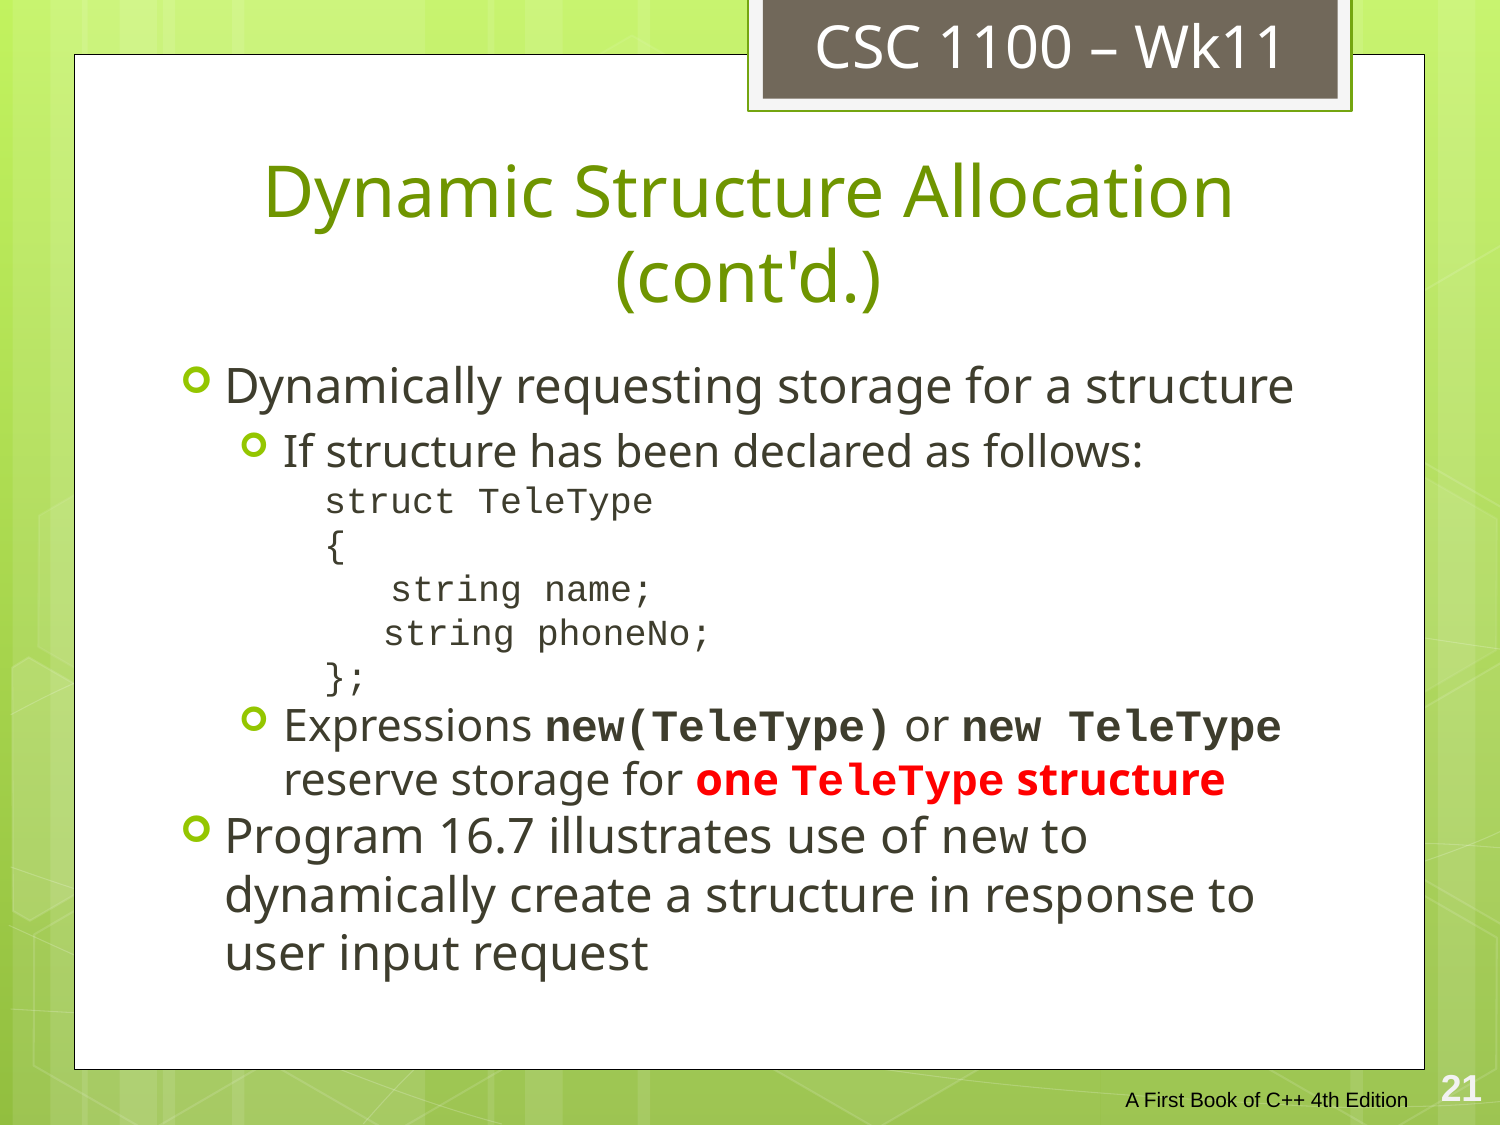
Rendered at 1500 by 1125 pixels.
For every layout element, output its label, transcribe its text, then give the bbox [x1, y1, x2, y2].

text_box CSC 1100 – Wk11 [799, 0, 1325, 88]
text_box A First Book of C++ 4th Edition [848, 1069, 1423, 1125]
title Dynamic Structure Allocation (cont'd.) [172, 137, 1325, 325]
text_box [1423, 1046, 1500, 1125]
list Dynamically requesting storage for a structure If structure has been declared as follows: struct TeleType { string name; string phoneNo; }; Expressions new(TeleType) or new TeleType reserve storage for one TeleType structure Program 16.7 illustrates use of new to dynamically create a structure in response to user input request [165, 347, 1320, 1014]
